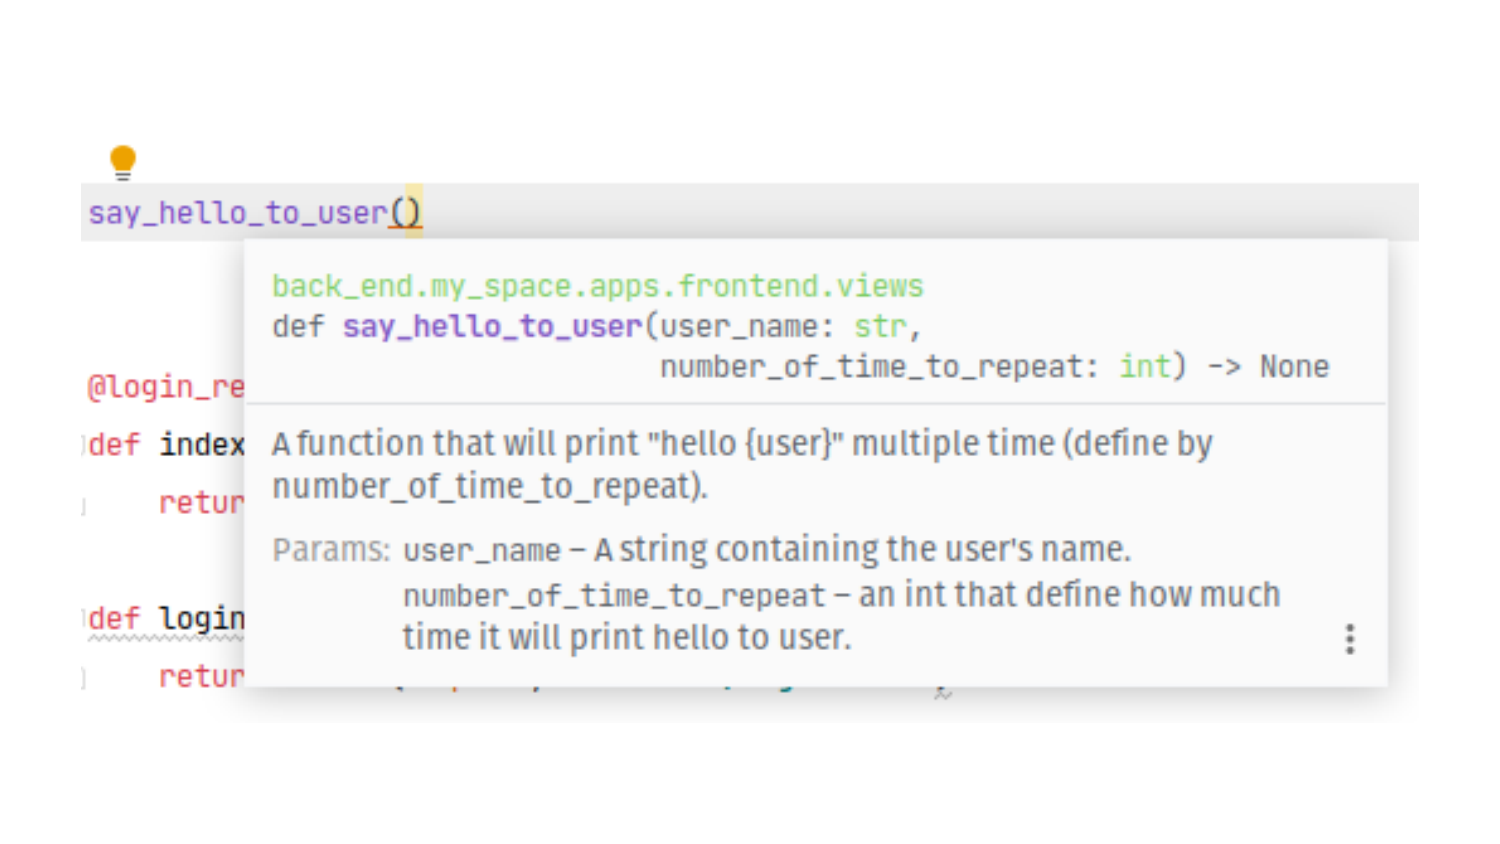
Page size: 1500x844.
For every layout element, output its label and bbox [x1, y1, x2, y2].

picture [81, 120, 1419, 723]
